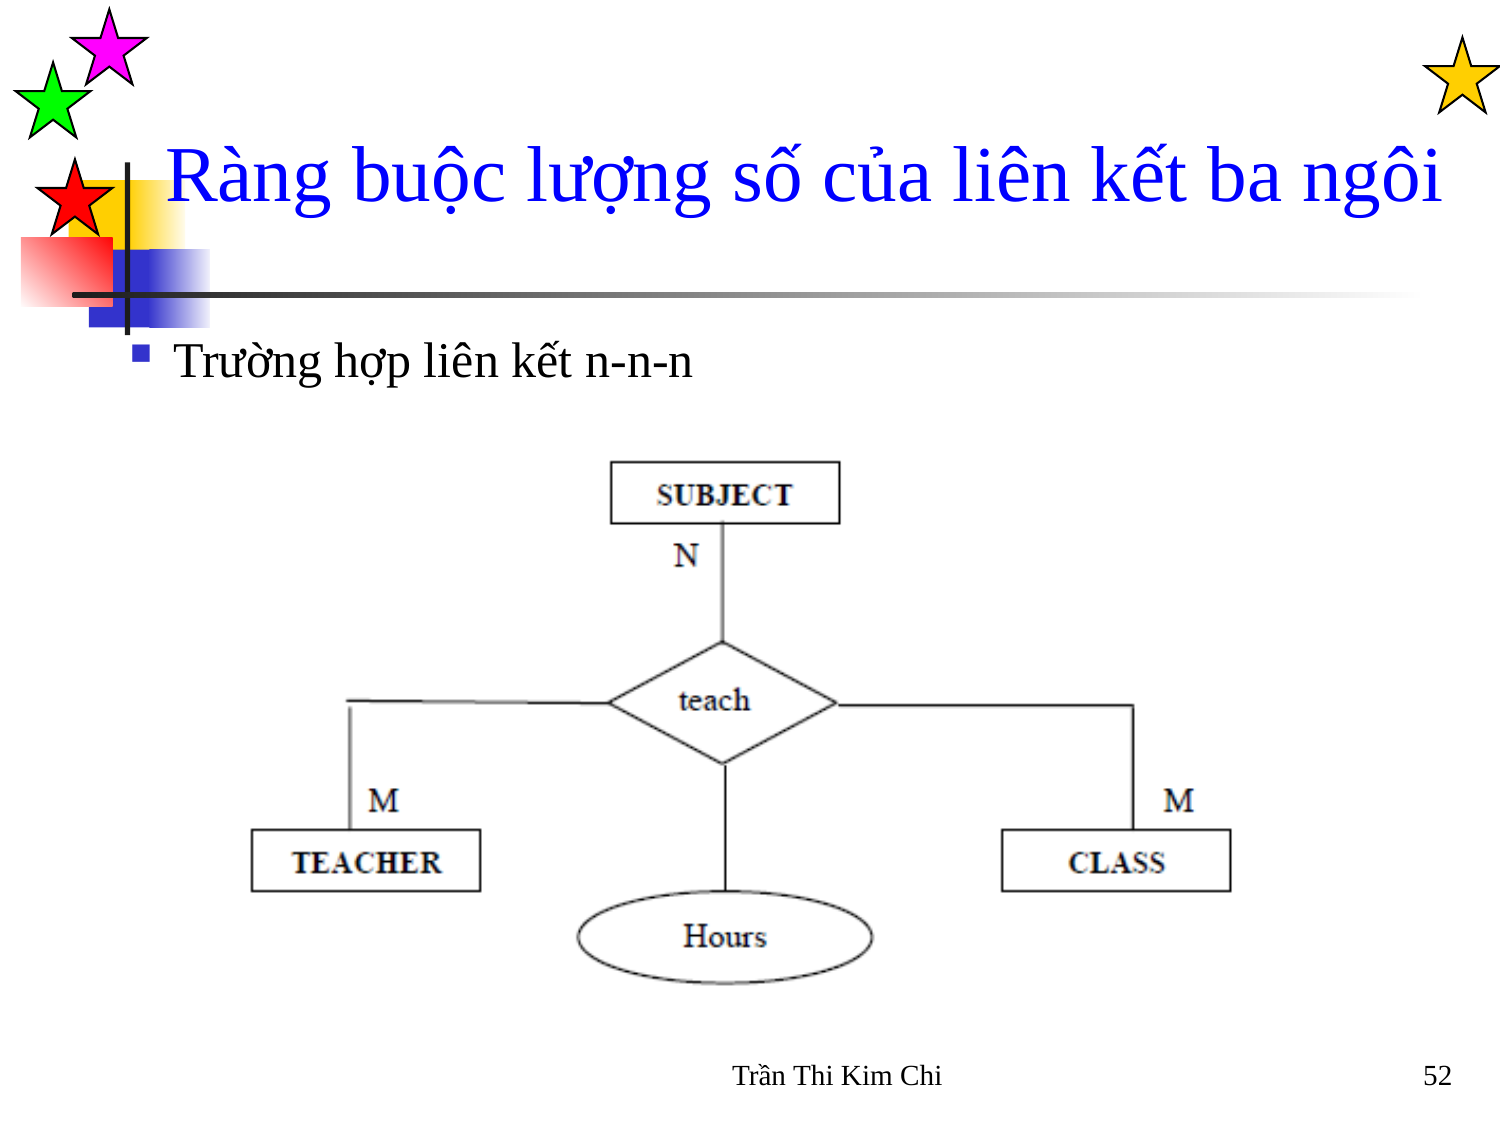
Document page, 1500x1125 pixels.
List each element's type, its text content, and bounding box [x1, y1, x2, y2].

list Trường hợp liên kết n-n-n [99, 312, 1443, 1000]
slide_number 52 [1155, 1024, 1468, 1100]
picture [199, 424, 1401, 1001]
title Ràng buộc lượng số của liên kết ba ngôi [150, 50, 1500, 290]
footer Trần Thi Kim Chi [600, 1024, 1075, 1100]
